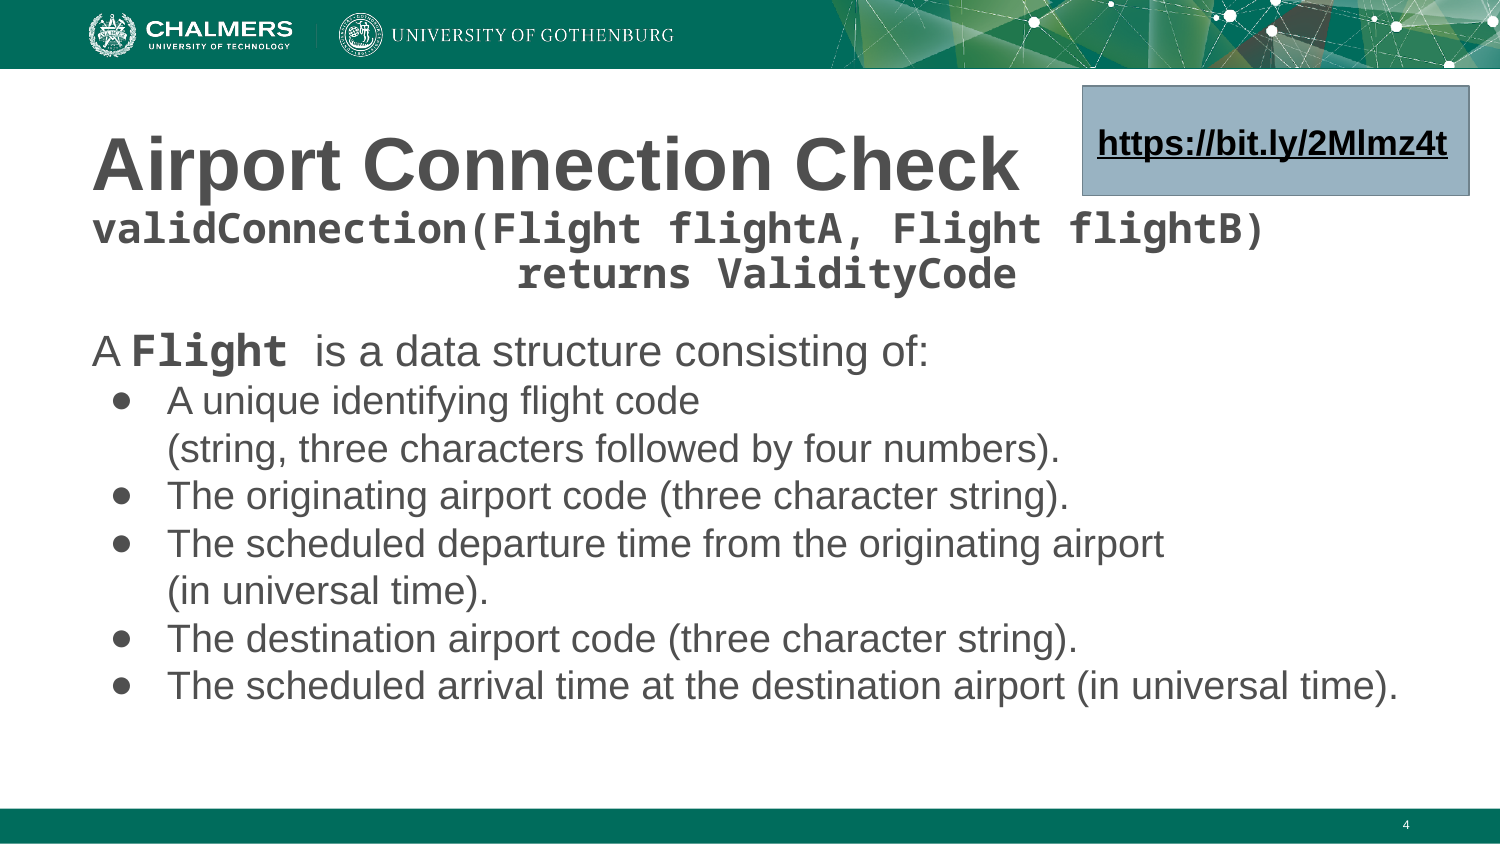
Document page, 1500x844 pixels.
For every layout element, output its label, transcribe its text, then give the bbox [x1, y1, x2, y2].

text_box https://bit.ly/2Mlmz4t [1082, 86, 1469, 196]
slide_number ‹#› [1074, 809, 1425, 844]
picture [64, 0, 696, 85]
list validConnection(Flight flightA, Flight flightB) returns ValidityCode A Flight is a data structure consisting of: A unique identifying flight code (string, three characters followed by four numbers). The originating airport code (three character string). The scheduled departure time from the originating airport (in universal time). The destination airport code (three character string). The scheduled arrival time at the destination airport (in universal time). [76, 200, 1426, 782]
title Airport Connection Check [76, 100, 1425, 200]
picture [759, 0, 1500, 68]
